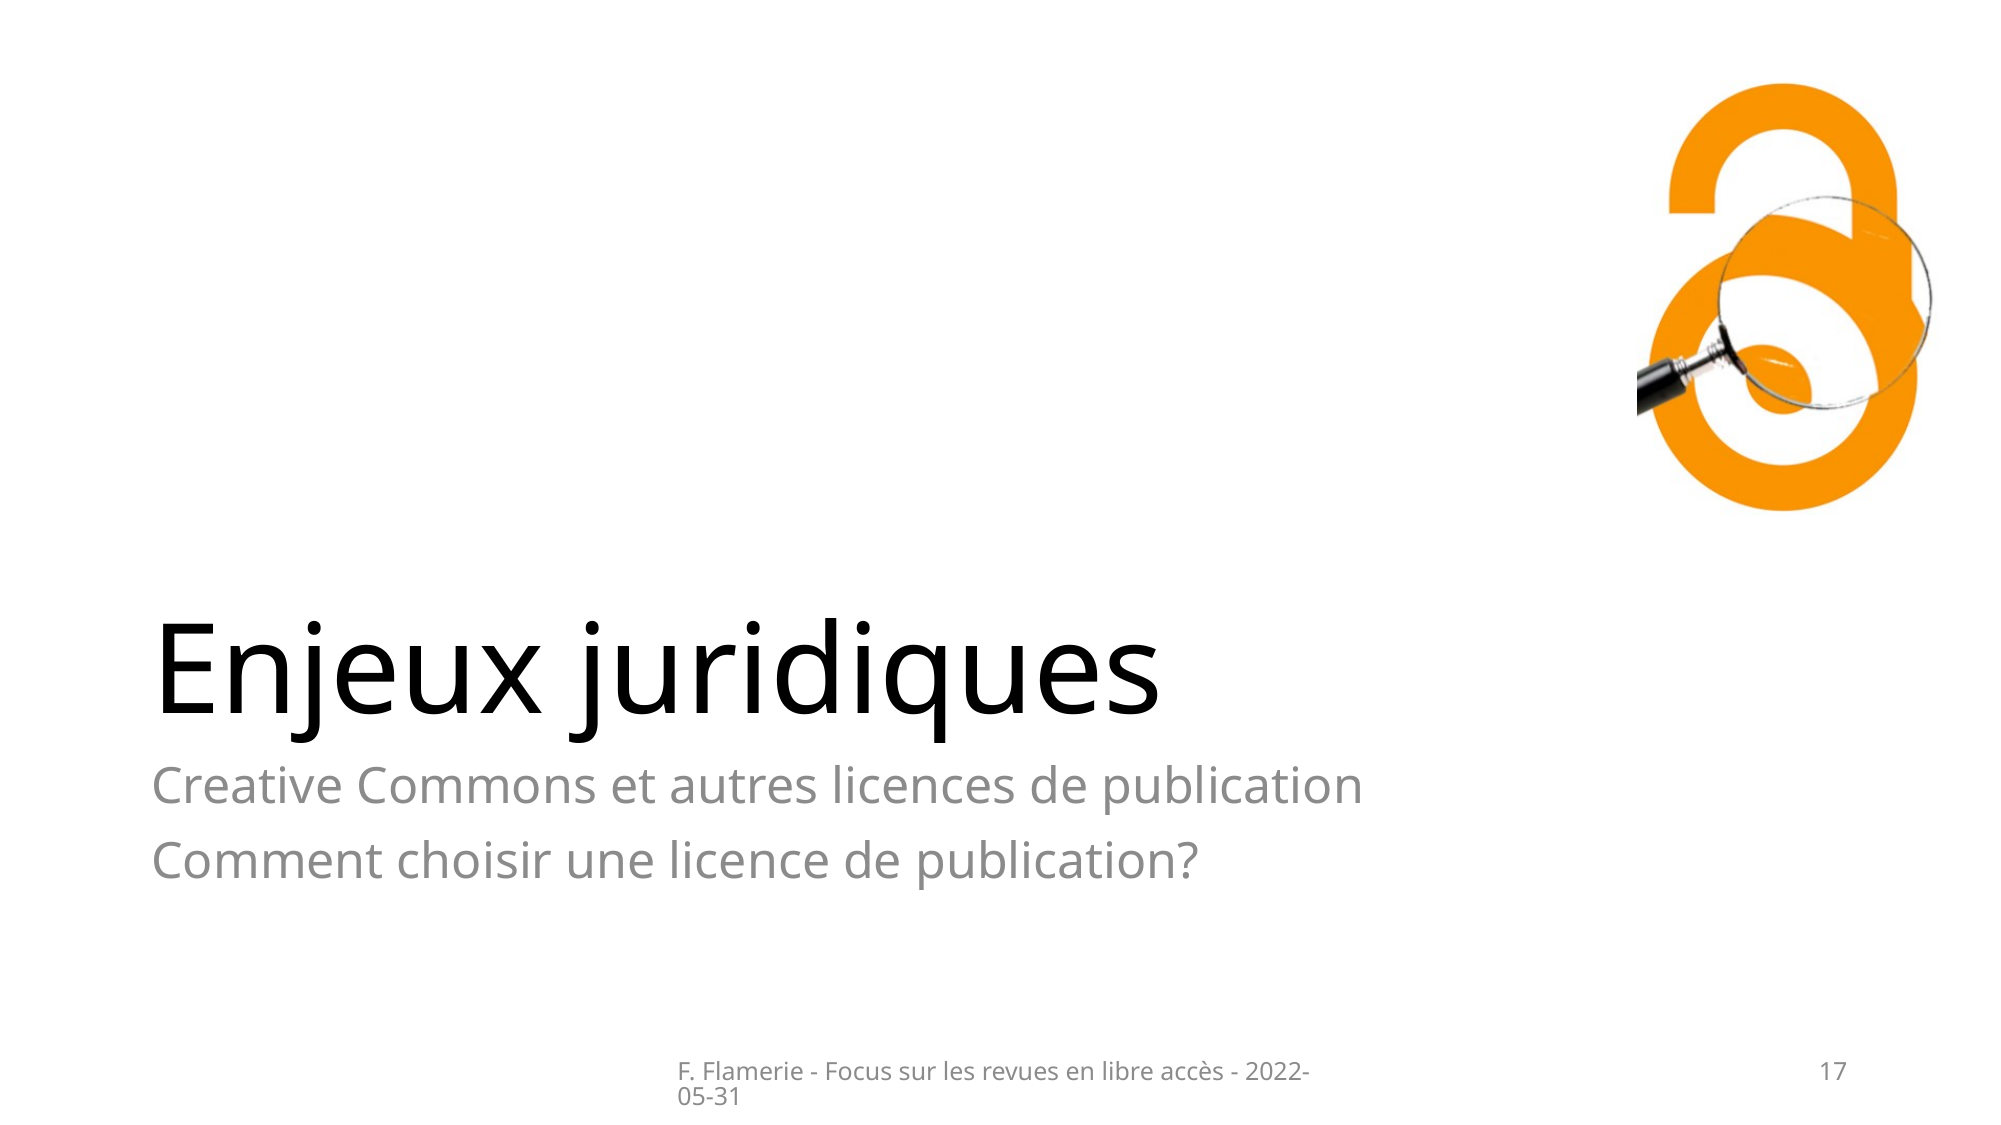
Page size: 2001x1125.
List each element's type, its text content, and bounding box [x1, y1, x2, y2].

list Creative Commons et autres licences de publication Comment choisir une licence de publication? [136, 752, 1862, 999]
title Enjeux juridiques [136, 280, 1862, 749]
slide_number 17 [1412, 1042, 1863, 1103]
picture [1637, 81, 1950, 515]
footer F. Flamerie - Focus sur les revues en libre accès - 2022-05-31 [662, 1042, 1338, 1103]
